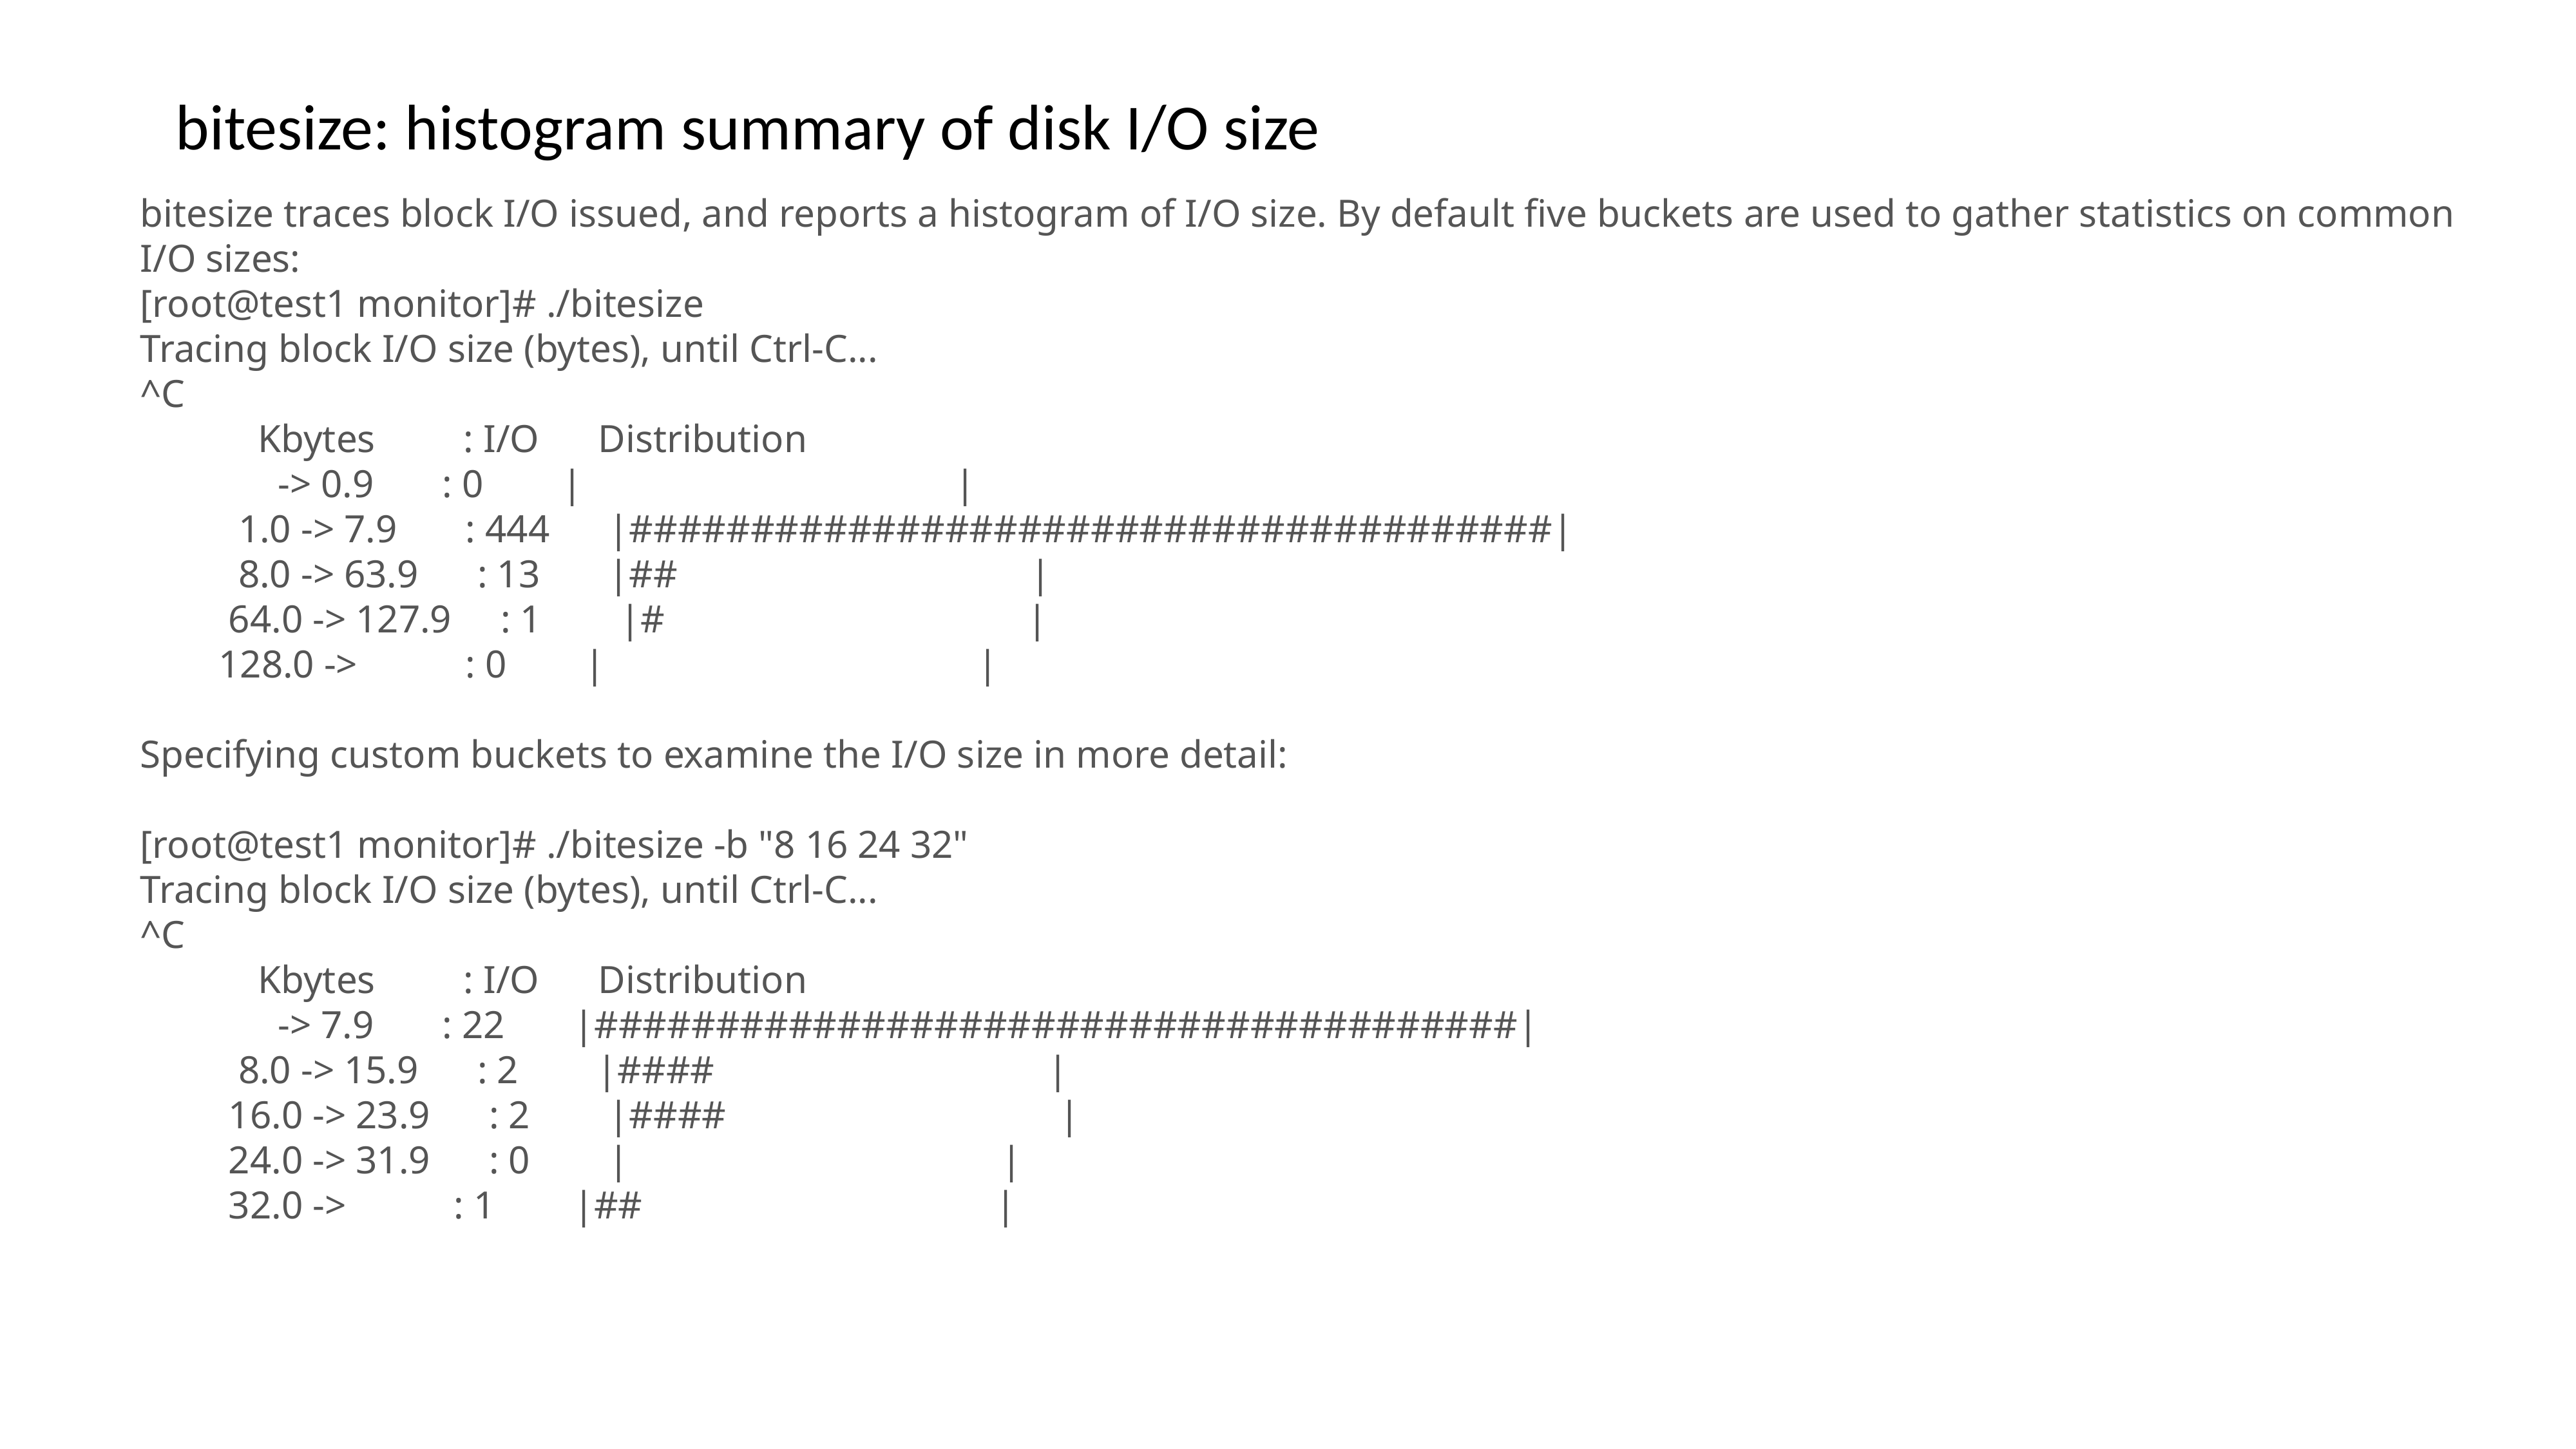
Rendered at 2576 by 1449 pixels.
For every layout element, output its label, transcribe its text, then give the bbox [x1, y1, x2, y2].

title bitesize: histogram summary of disk I/O size [166, 20, 2385, 185]
text_box bitesize traces block I/O issued, and reports a histogram of I/O size. By default five buckets are used to gather statistics on common I/O sizes: [root@test1 monitor]# ./bitesize Tracing block I/O size (bytes), until Ctrl-C... ^C Kbytes : I/O Distribution -> 0.9 : 0 | | 1.0 -> 7.9 : 444 |######################################| 8.0 -> 63.9 : 13 |## | 64.0 -> 127.9 : 1 |# | 128.0 -> : 0 | | Specifying custom buckets to examine the I/O size in more detail: [root@test1 monitor]# ./bitesize -b "8 16 24 32" Tracing block I/O size (bytes), until Ctrl-C... ^C Kbytes : I/O Distribution -> 7.9 : 22 |######################################| 8.0 -> 15.9 : 2 |#### | 16.0 -> 23.9 : 2 |#### | 24.0 -> 31.9 : 0 | | 32.0 -> : 1 |## | [130, 185, 2505, 1321]
